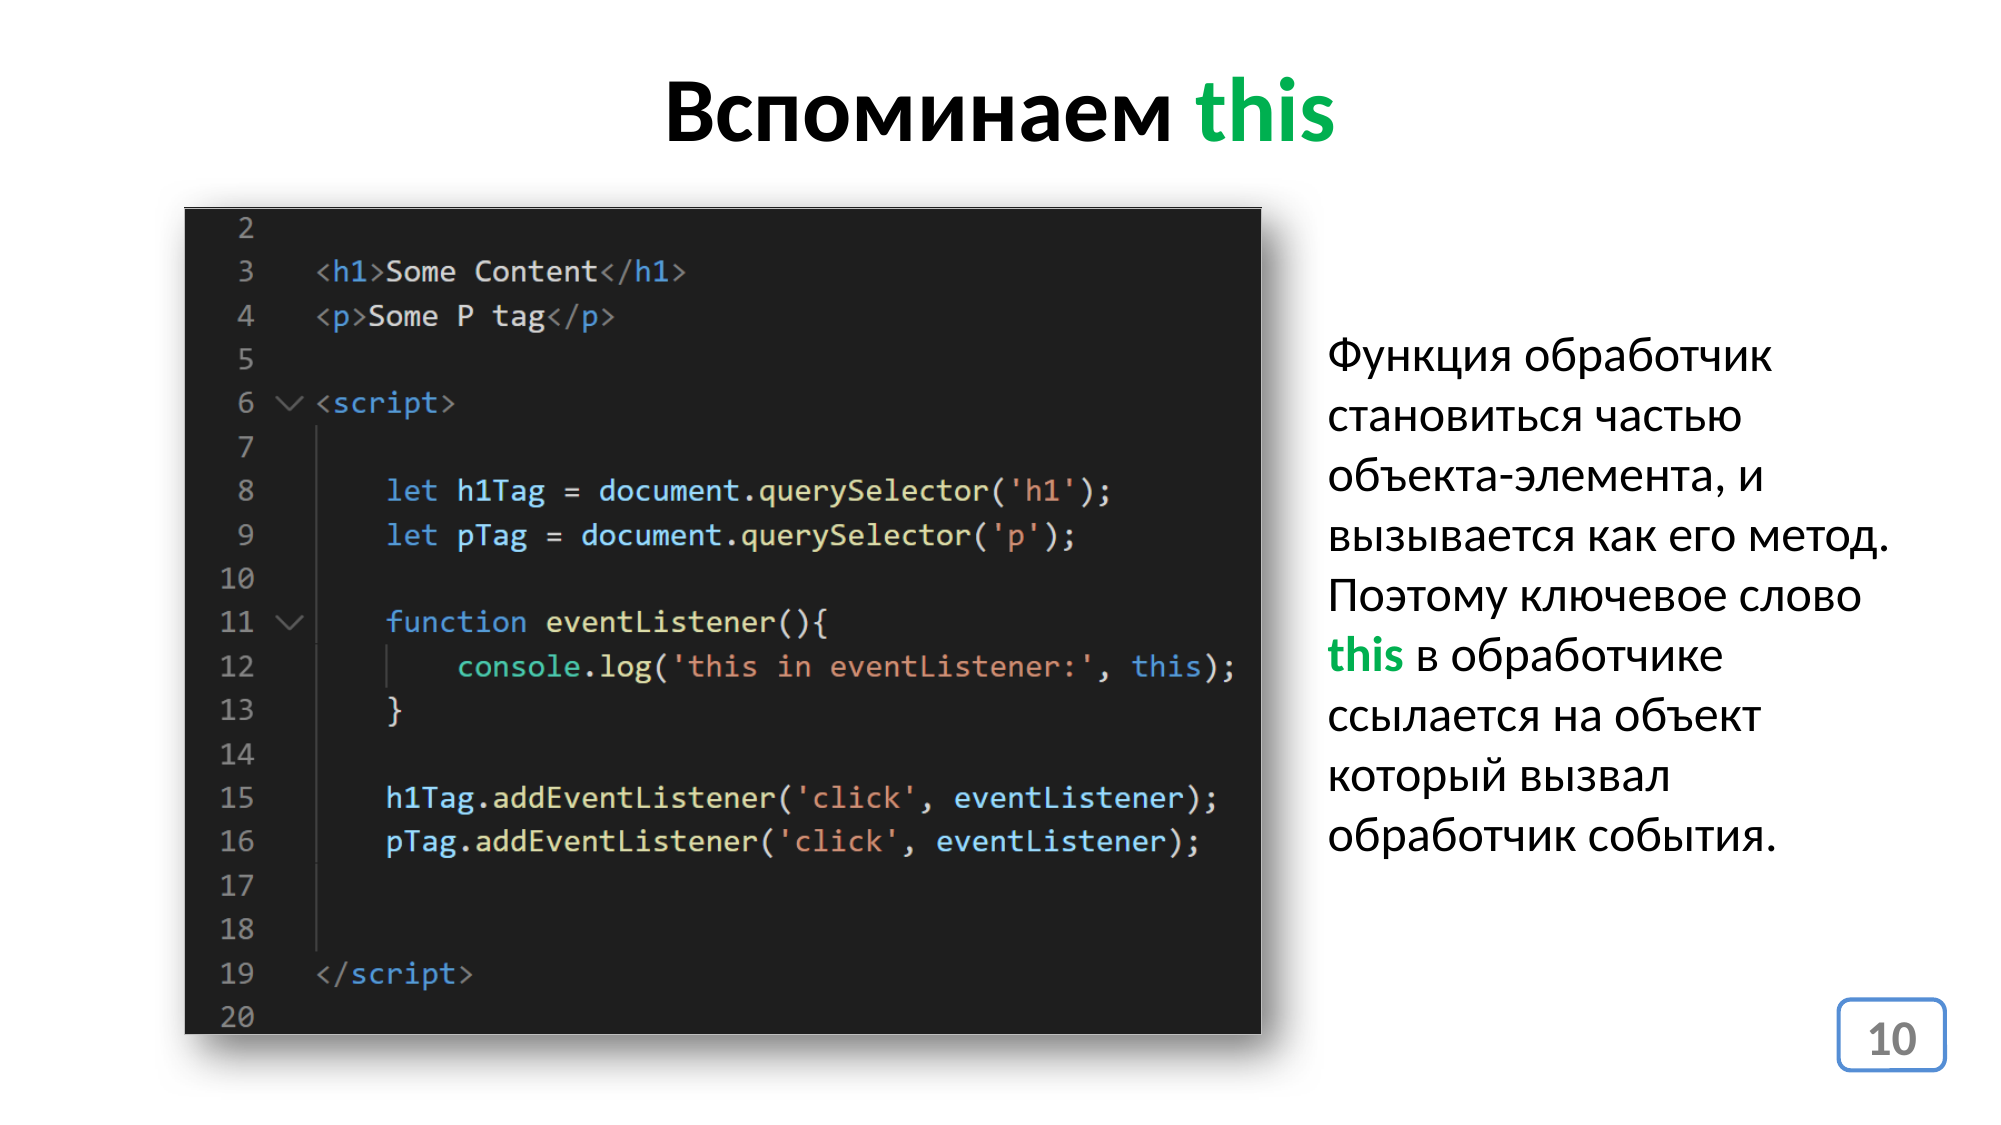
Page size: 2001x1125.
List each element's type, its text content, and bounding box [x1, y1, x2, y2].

text_box Вспоминаем this [0, 42, 2000, 168]
text_box 10 [1836, 997, 1948, 1073]
picture [184, 207, 1263, 1036]
text_box Функция обработчик становиться частью объекта-элемента, и вызывается как его метод. Поэтому ключевое слово this в обработчике ссылается на объект который вызвал обработчик события. [1313, 314, 1916, 870]
